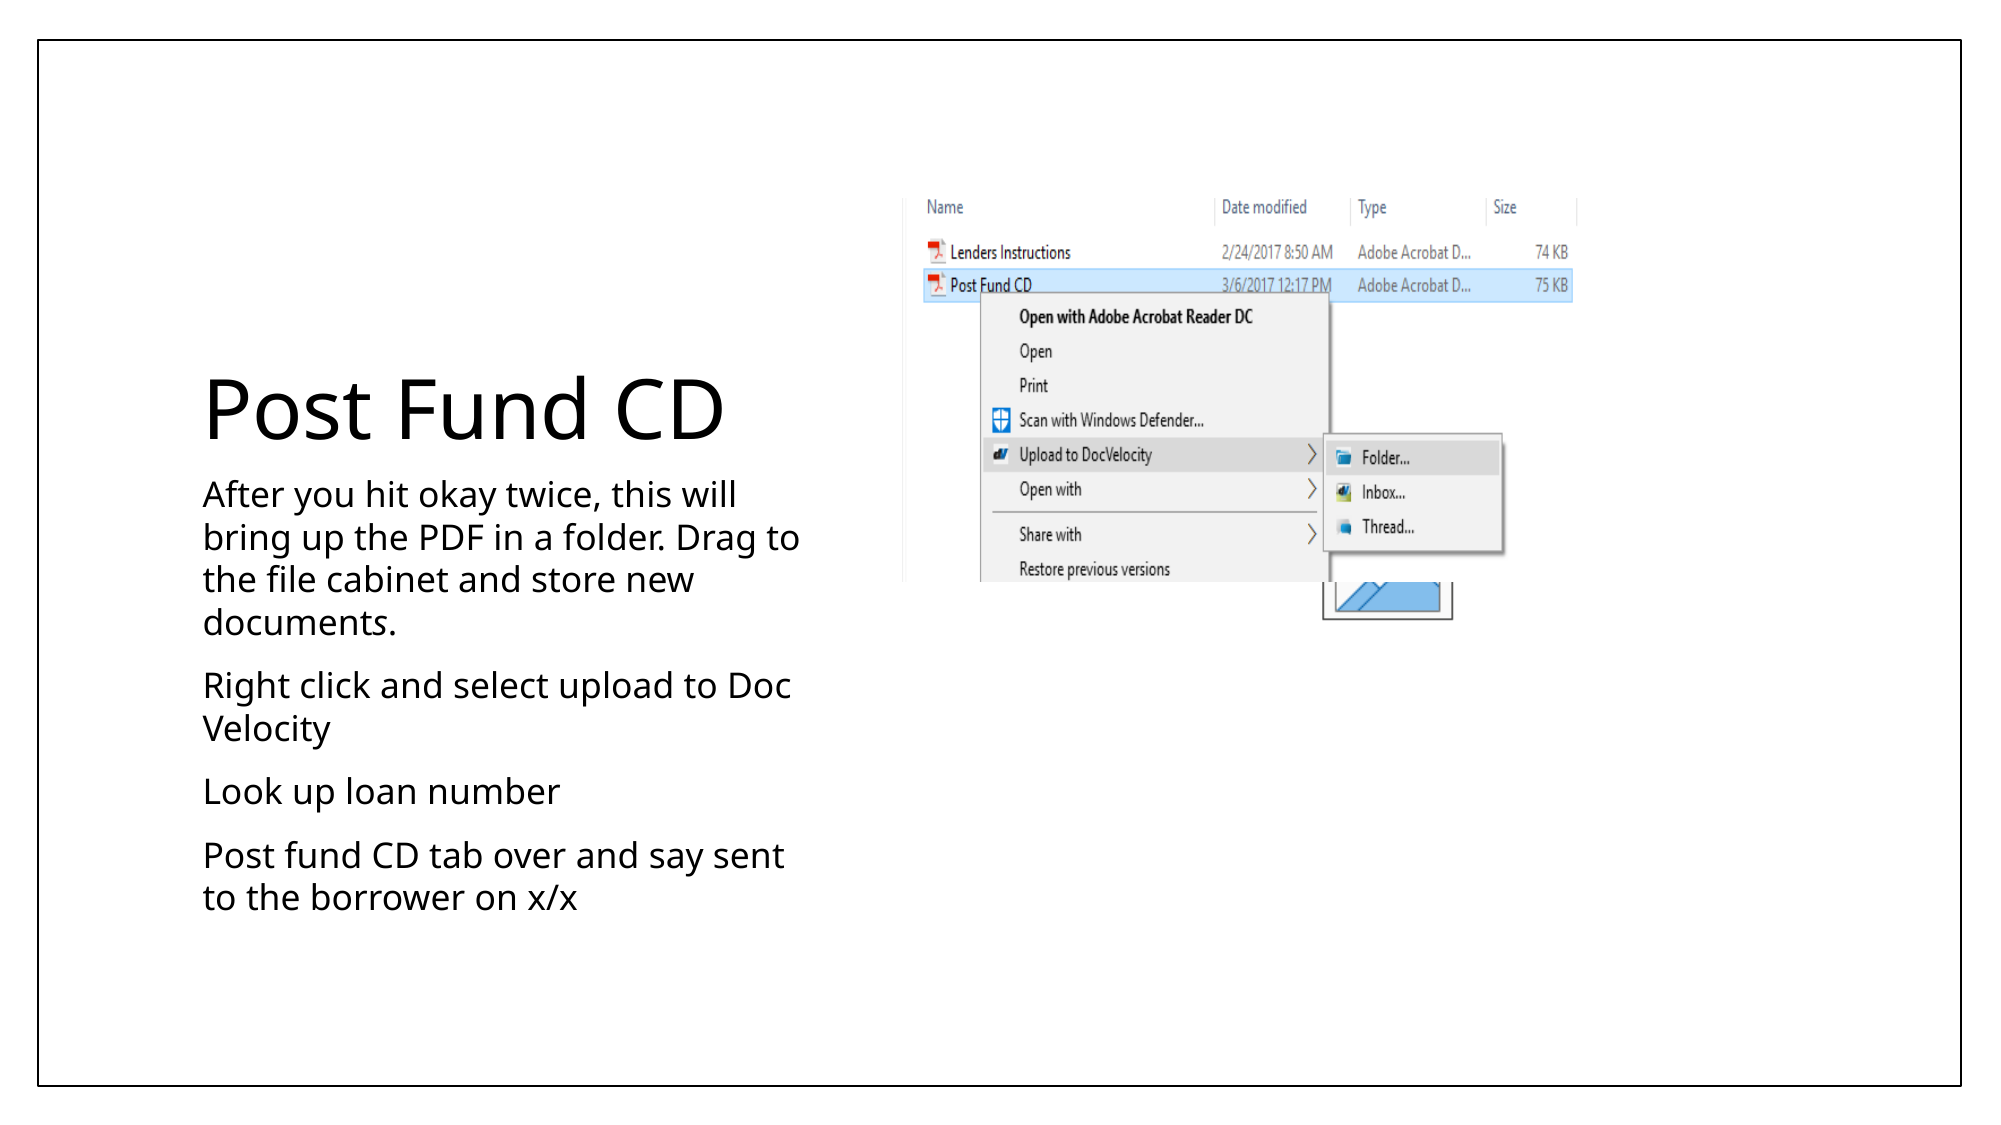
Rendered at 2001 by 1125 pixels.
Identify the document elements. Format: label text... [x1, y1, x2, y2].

list After you hit okay twice, this will bring up the PDF in a folder. Drag to the file cabinet and store new documents. Right click and select upload to Doc Velocity Look up loan number Post fund CD tab over and say sent to the borrower on x/x [187, 464, 833, 938]
picture [887, 175, 1889, 964]
title Post Fund CD [187, 179, 833, 464]
